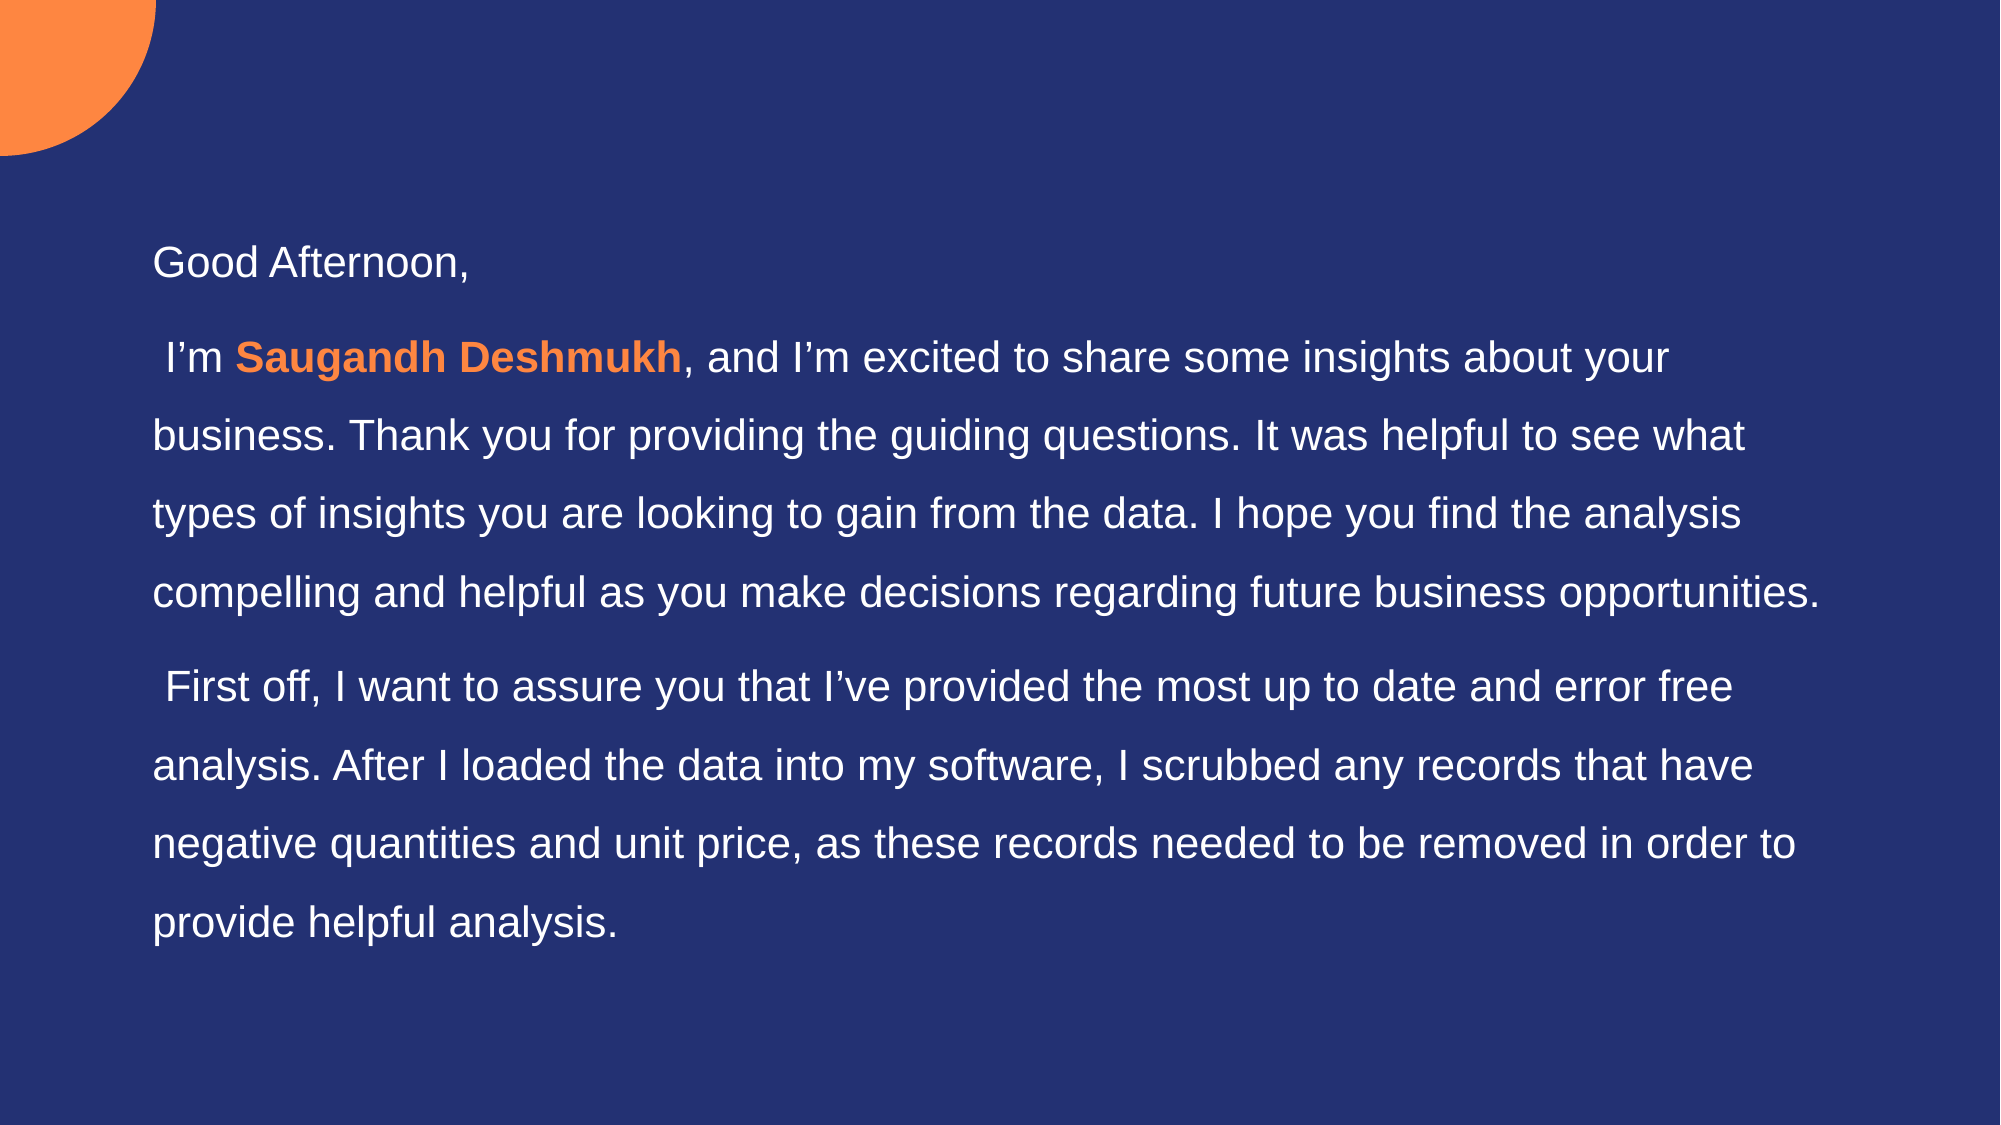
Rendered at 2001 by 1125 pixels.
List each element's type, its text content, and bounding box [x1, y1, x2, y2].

list Good Afternoon, I’m Saugandh Deshmukh, and I’m excited to share some insights about your business. Thank you for providing the guiding questions. It was helpful to see what types of insights you are looking to gain from the data. I hope you find the analysis compelling and helpful as you make decisions regarding future business opportunities. First off, I want to assure you that I’ve provided the most up to date and error free analysis. After I loaded the data into my software, I scrubbed any records that have negative quantities and unit price, as these records needed to be removed in order to provide helpful analysis. [137, 200, 1863, 1014]
text_box [0, 0, 157, 157]
